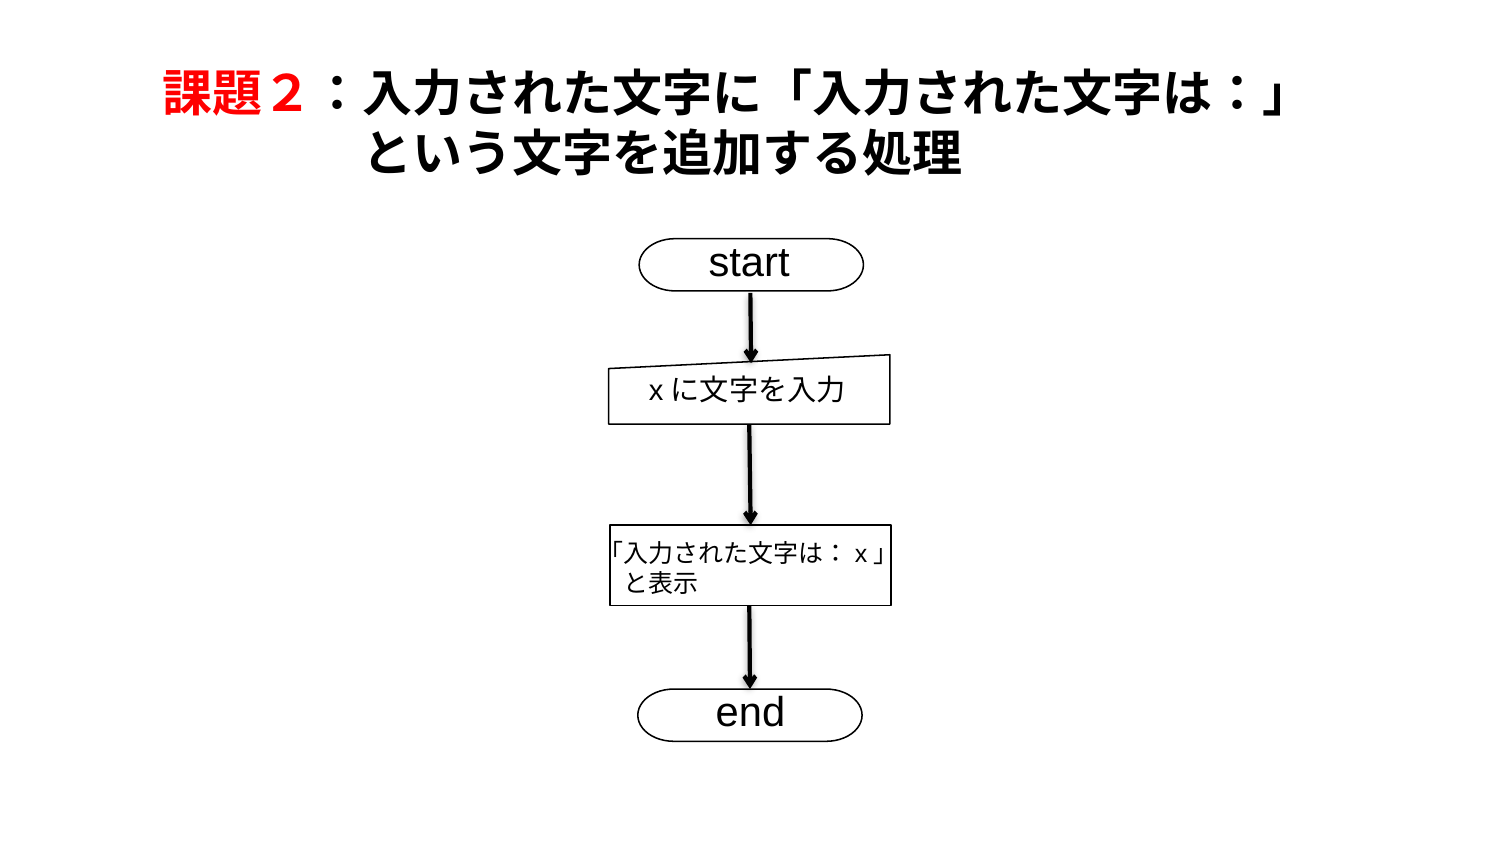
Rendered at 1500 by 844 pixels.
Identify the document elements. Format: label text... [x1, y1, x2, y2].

text_box [610, 525, 743, 529]
text_box [801, 689, 863, 742]
text_box start [693, 227, 805, 292]
text_box end [700, 677, 801, 743]
text_box xに文字を入力 [634, 363, 701, 367]
text_box [608, 354, 890, 425]
text_box [756, 525, 892, 529]
text_box 「入力された文字は：x」 と表示 [584, 529, 913, 605]
text_box [805, 238, 864, 291]
text_box [639, 238, 693, 291]
text_box 課題２：入力された文字に「入力された文字は：」 という文字を追加する処理 [146, 46, 1353, 184]
text_box [637, 689, 700, 742]
